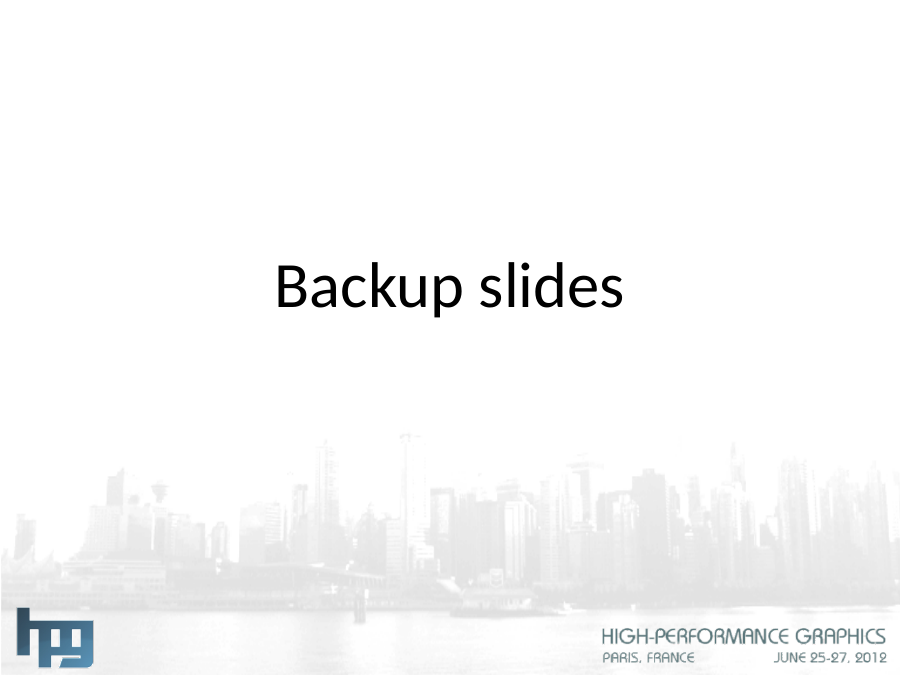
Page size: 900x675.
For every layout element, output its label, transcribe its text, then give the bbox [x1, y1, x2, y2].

picture [600, 626, 888, 665]
title Backup slides [67, 209, 833, 355]
